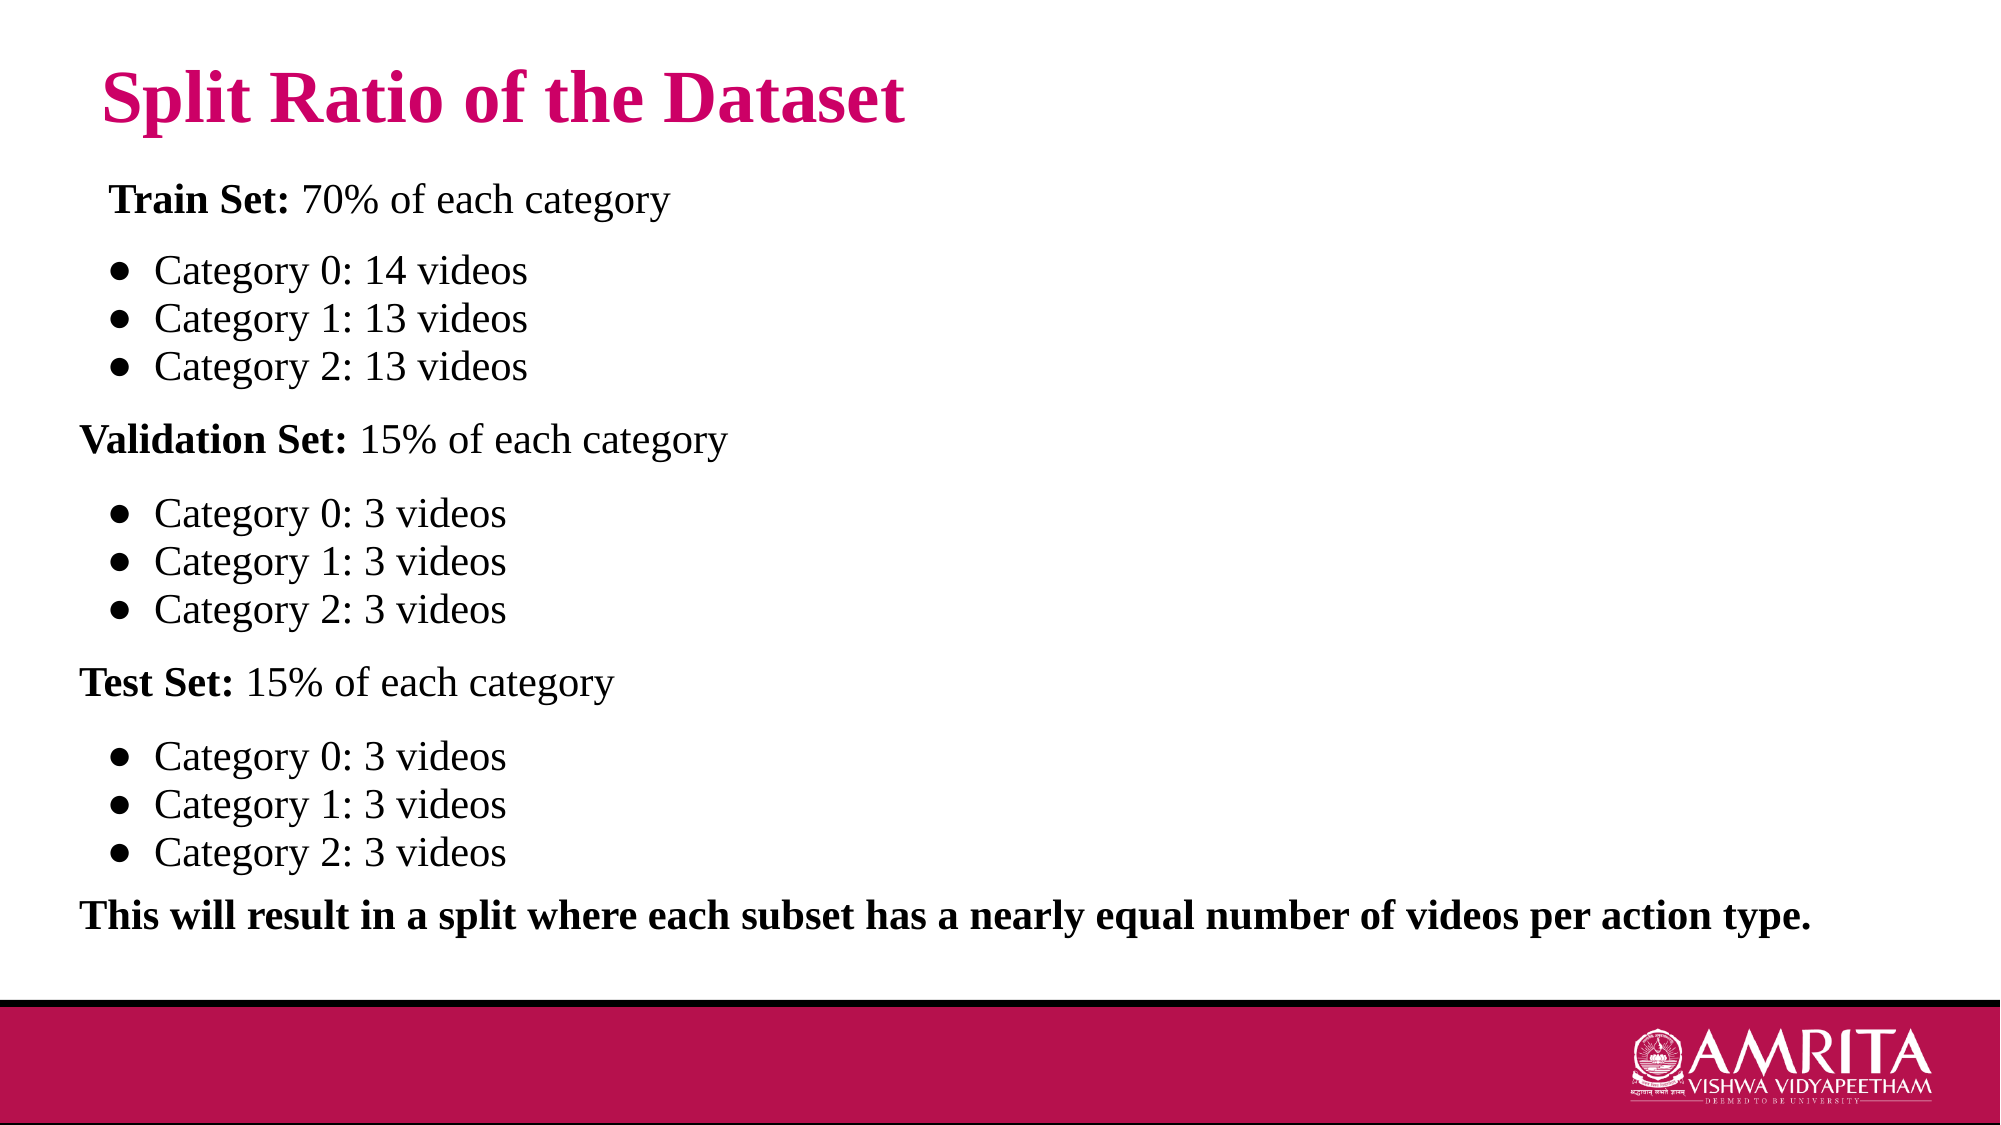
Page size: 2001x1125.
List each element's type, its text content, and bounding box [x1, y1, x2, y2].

title Split Ratio of the Dataset [86, 50, 1812, 147]
picture [1622, 1011, 1940, 1113]
list Train Set: 70% of each category Category 0: 14 videos Category 1: 13 videos Category 2: 13 videos Validation Set: 15% of each category Category 0: 3 videos Category 1: 3 videos Category 2: 3 videos Test Set: 15% of each category Category 0: 3 videos Category 1: 3 videos Category 2: 3 videos This will result in a split where each subset has a nearly equal number of videos per action type. [64, 177, 1905, 923]
